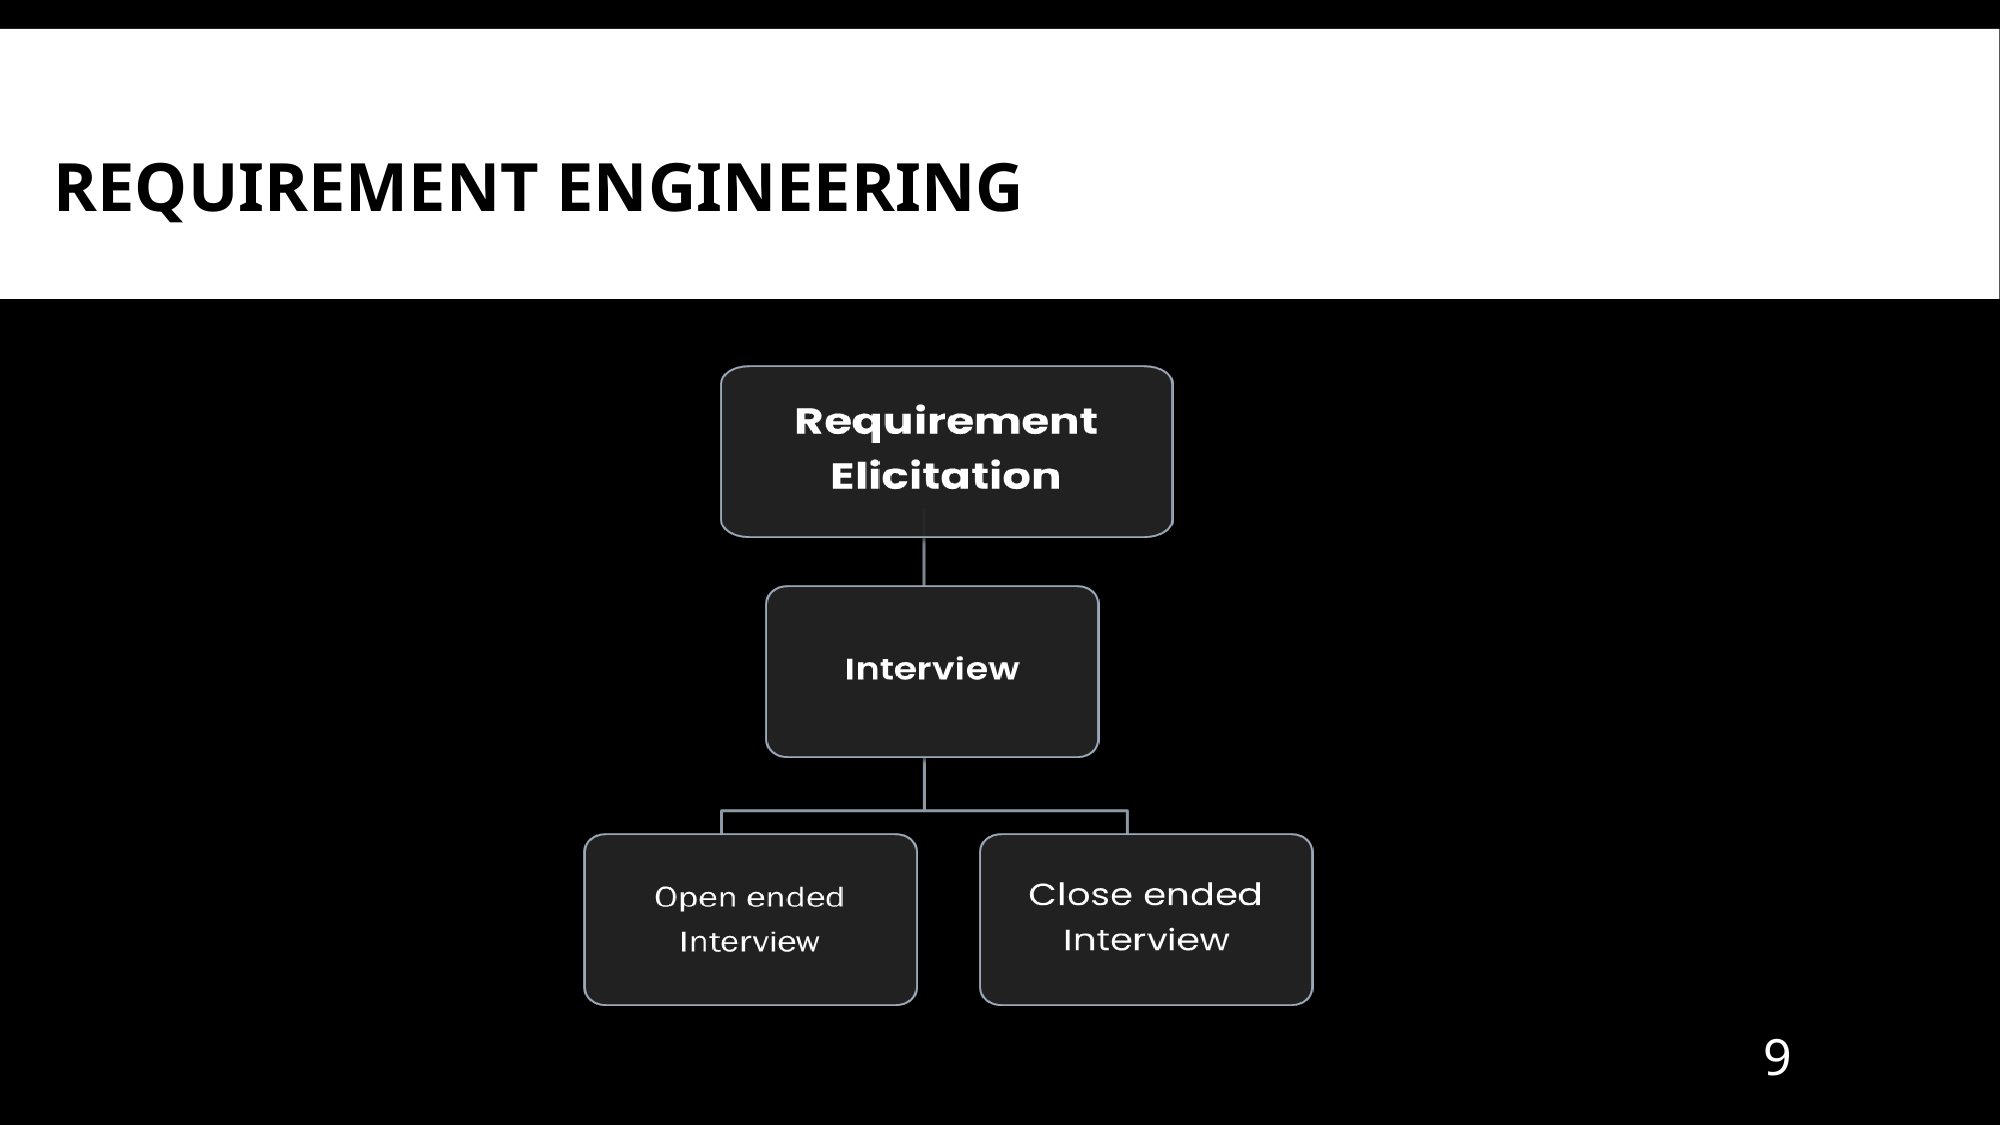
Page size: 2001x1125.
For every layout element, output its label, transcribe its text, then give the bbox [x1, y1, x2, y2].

slide_number 9 [1748, 1014, 1822, 1106]
picture [579, 360, 1326, 1015]
title REQUIREMENT ENGINEERING [38, 57, 1496, 261]
